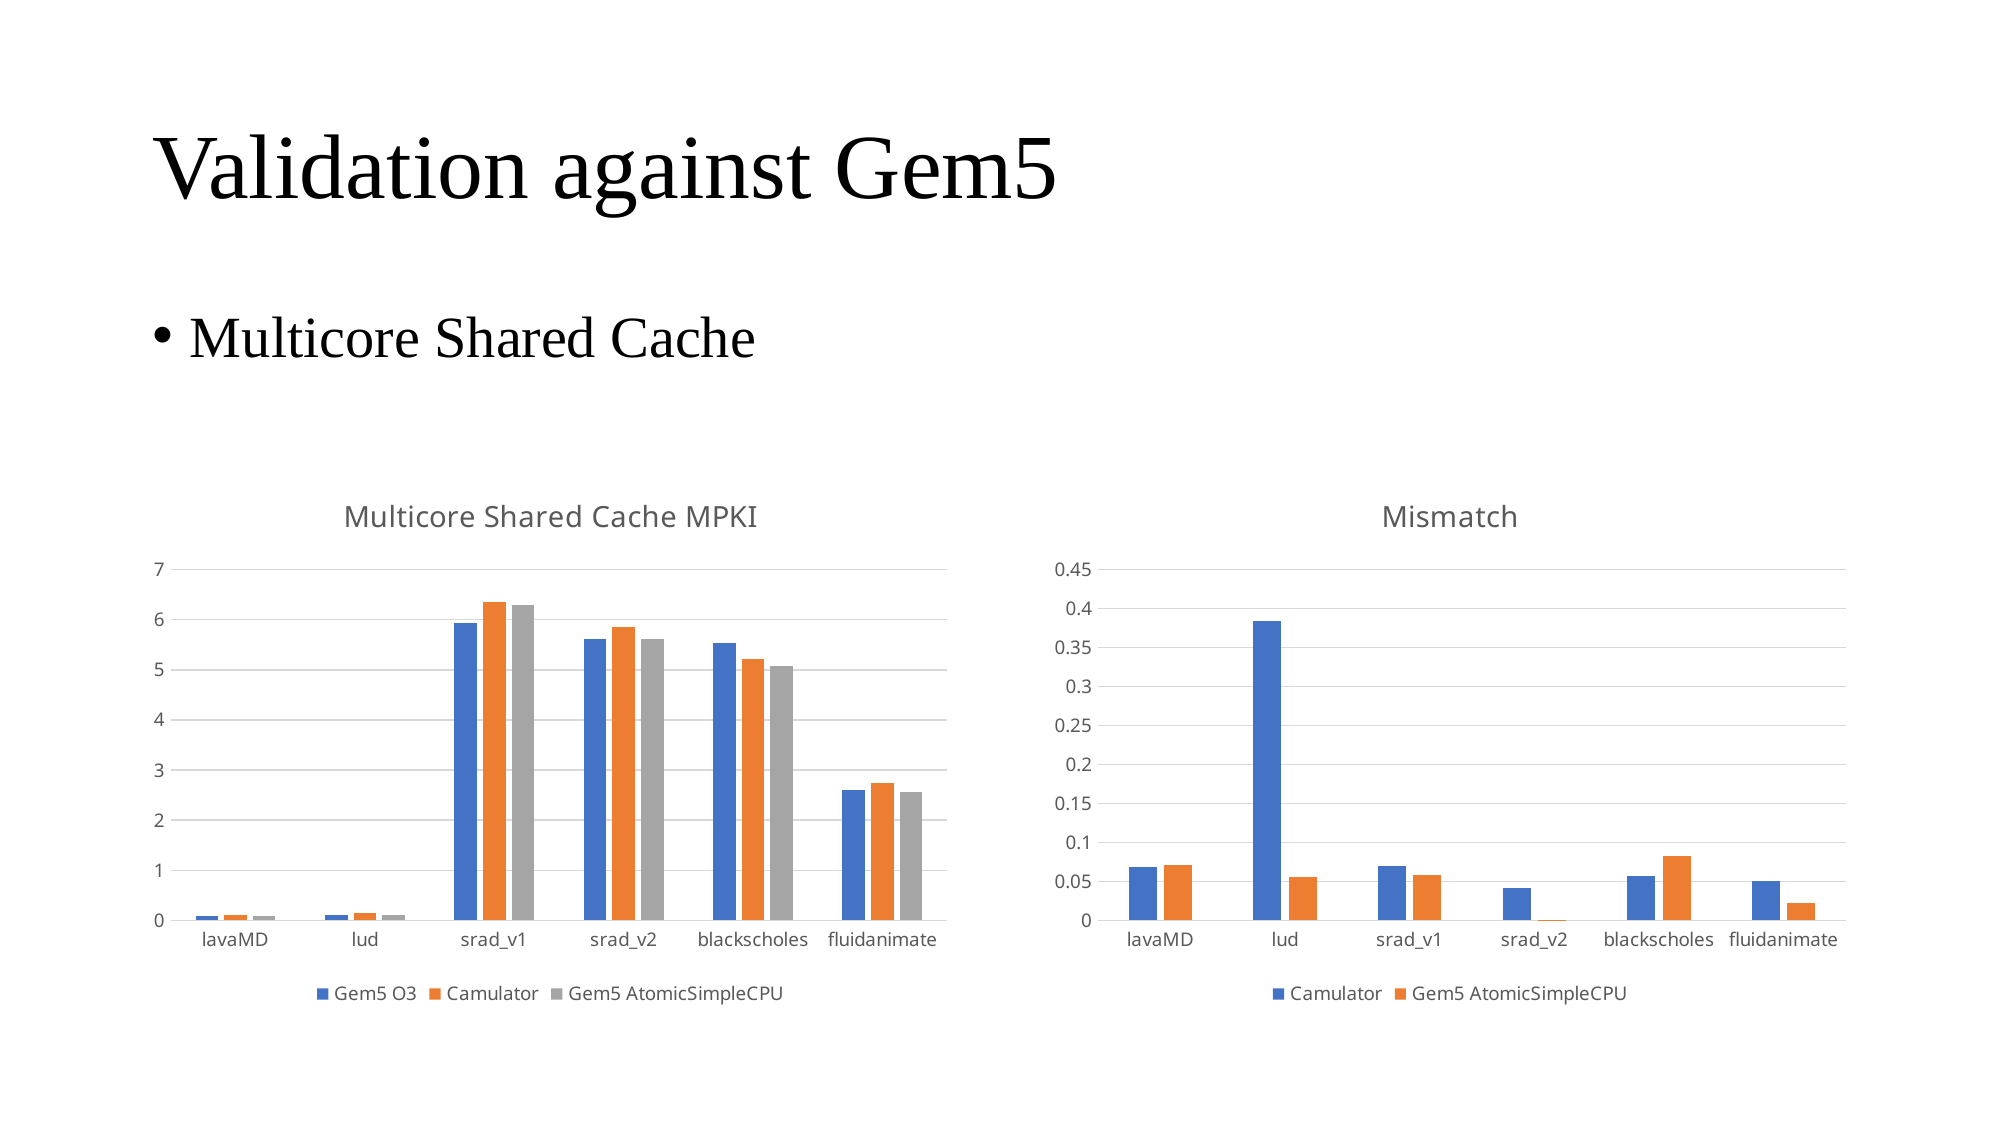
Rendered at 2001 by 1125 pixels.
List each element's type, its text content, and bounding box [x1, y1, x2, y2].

list Multicore Shared Cache [137, 299, 1863, 1014]
chart [137, 468, 964, 1014]
title Validation against Gem5 [137, 59, 1863, 278]
chart [1038, 468, 1863, 1014]
